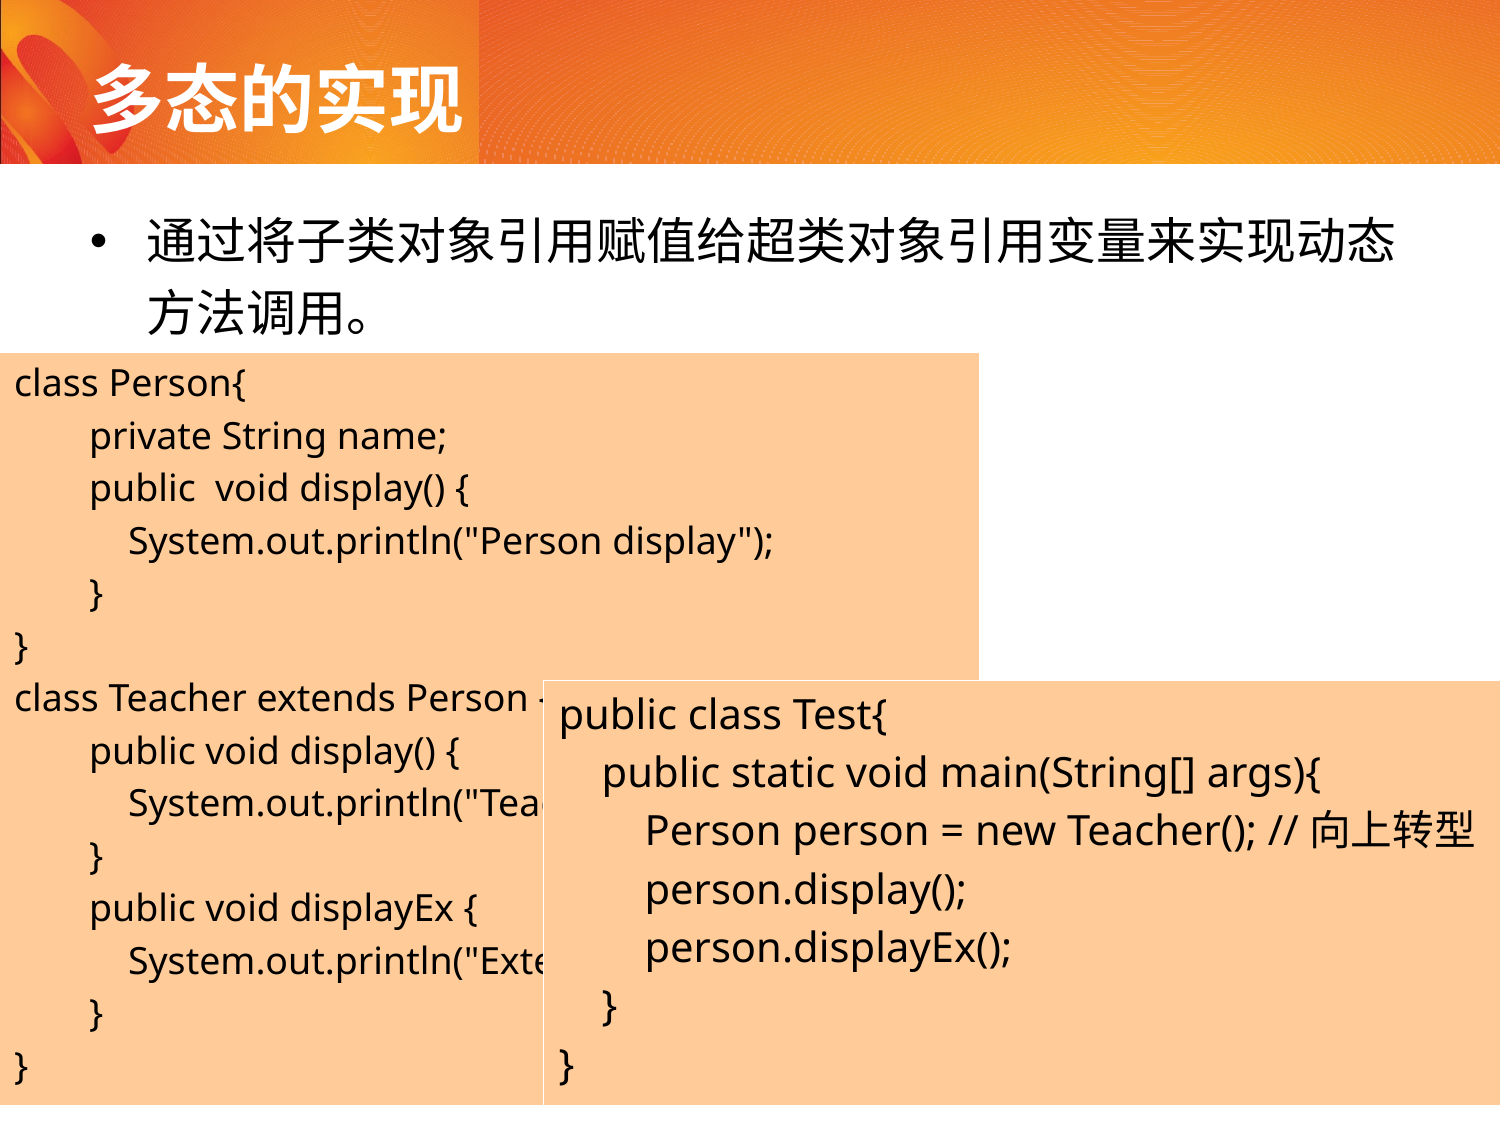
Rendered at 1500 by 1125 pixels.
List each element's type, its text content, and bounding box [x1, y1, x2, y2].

title 多态的实现 [75, 45, 1425, 167]
picture [0, 0, 1500, 164]
text_box public class Test{ public static void main(String[] args){ Person person = new Teacher(); //向上转型 person.display(); person.displayEx(); } } [543, 680, 1500, 1106]
text_box class Person{ private String name; public void display() { System.out.println("Person display"); } } class Teacher extends Person { public void display() { System.out.println("Teacher display"); } public void displayEx { System.out.println("Extend from Person"); } } [0, 352, 543, 1106]
list 通过将子类对象引用赋值给超类对象引用变量来实现动态方法调用。 [75, 190, 1425, 1005]
